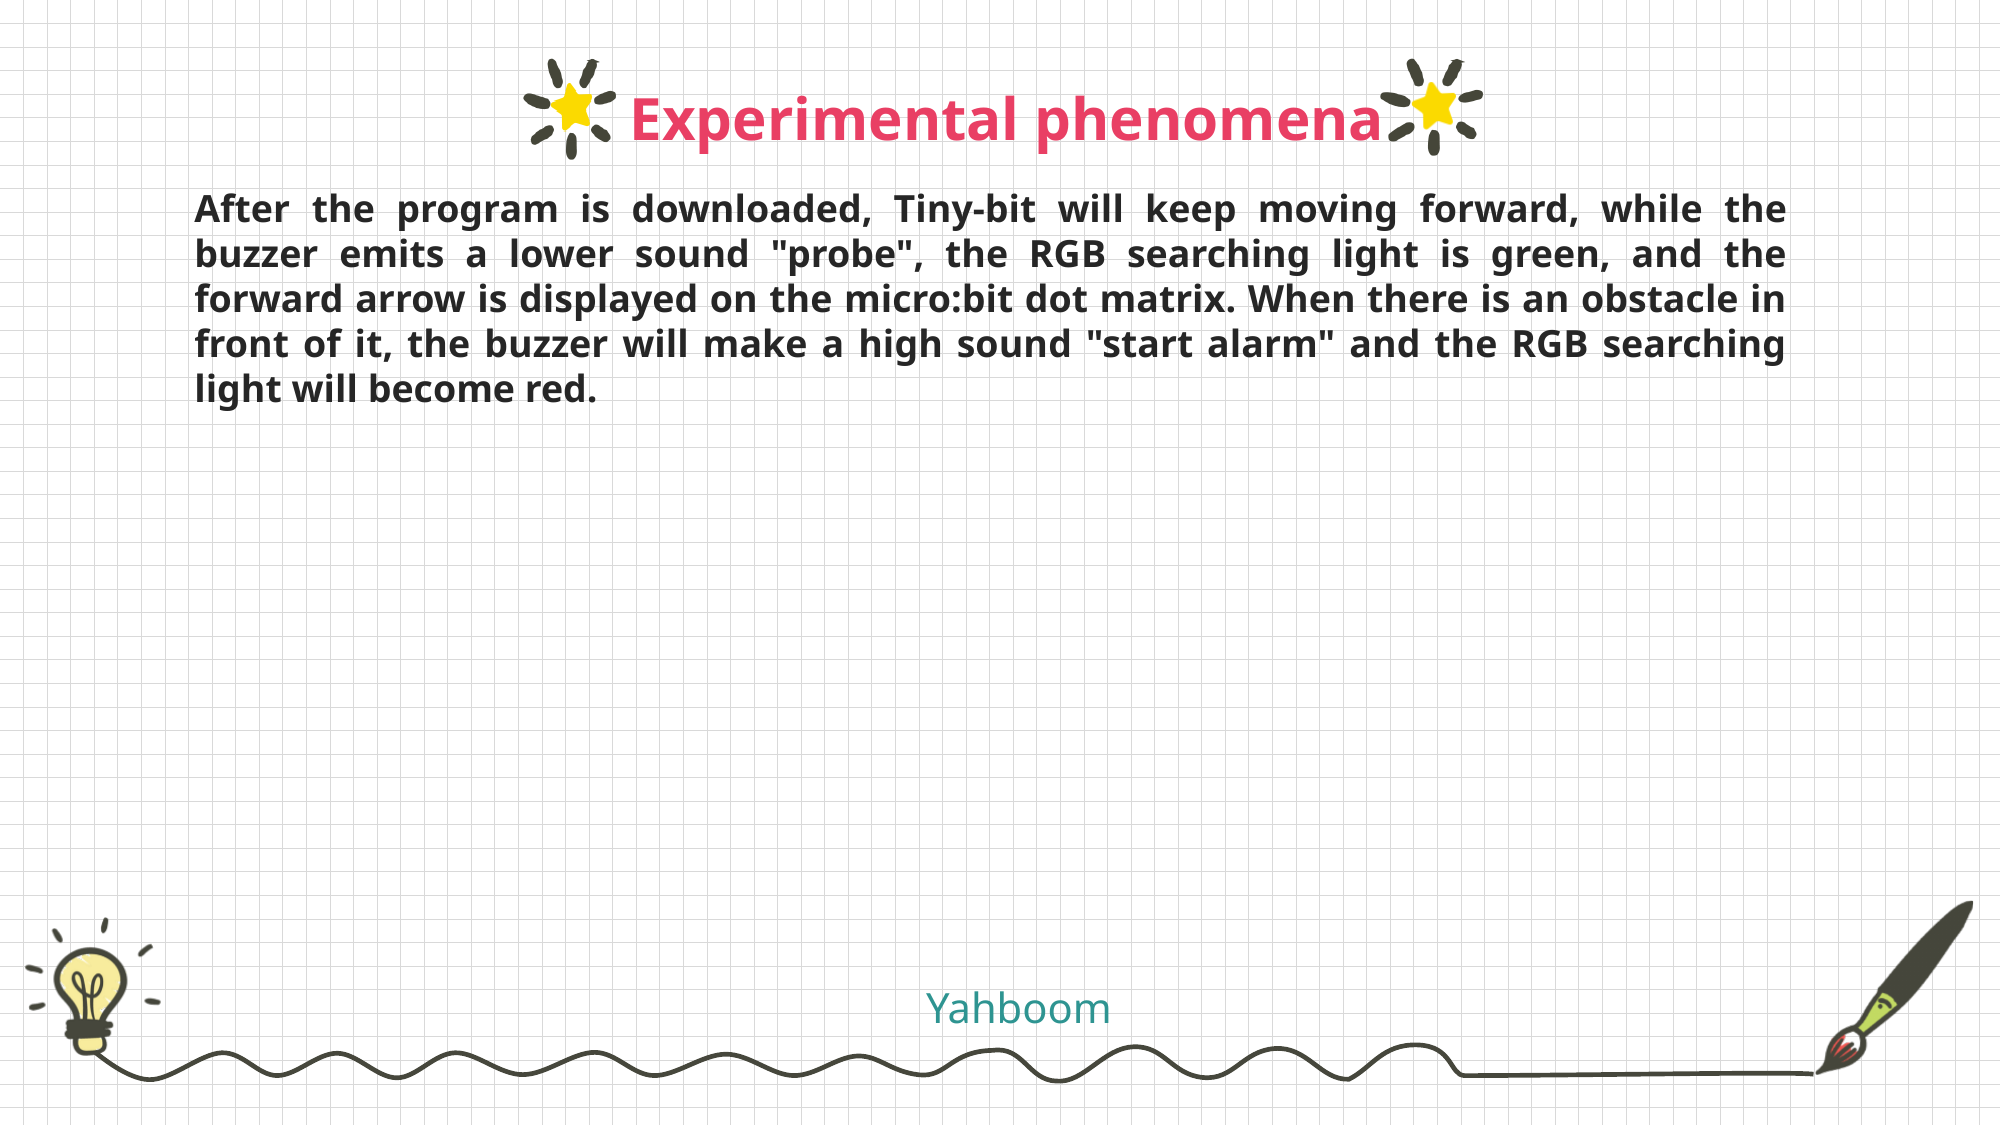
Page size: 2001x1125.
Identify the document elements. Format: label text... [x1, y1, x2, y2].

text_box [523, 58, 616, 160]
picture [1816, 894, 1973, 1081]
picture [2, 893, 185, 1073]
text_box Yahboom [911, 974, 1168, 1040]
text_box After the program is downloaded, Tiny-bit will keep moving forward, while the buzzer emits a lower sound "probe", the RGB searching light is green, and the forward arrow is displayed on the micro:bit dot matrix. When there is an obstacle in front of it, the buzzer will make a high sound "start alarm" and the RGB searching light will become red. [179, 177, 1804, 418]
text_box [1380, 58, 1483, 156]
text_box Experimental phenomena [616, 74, 1399, 160]
